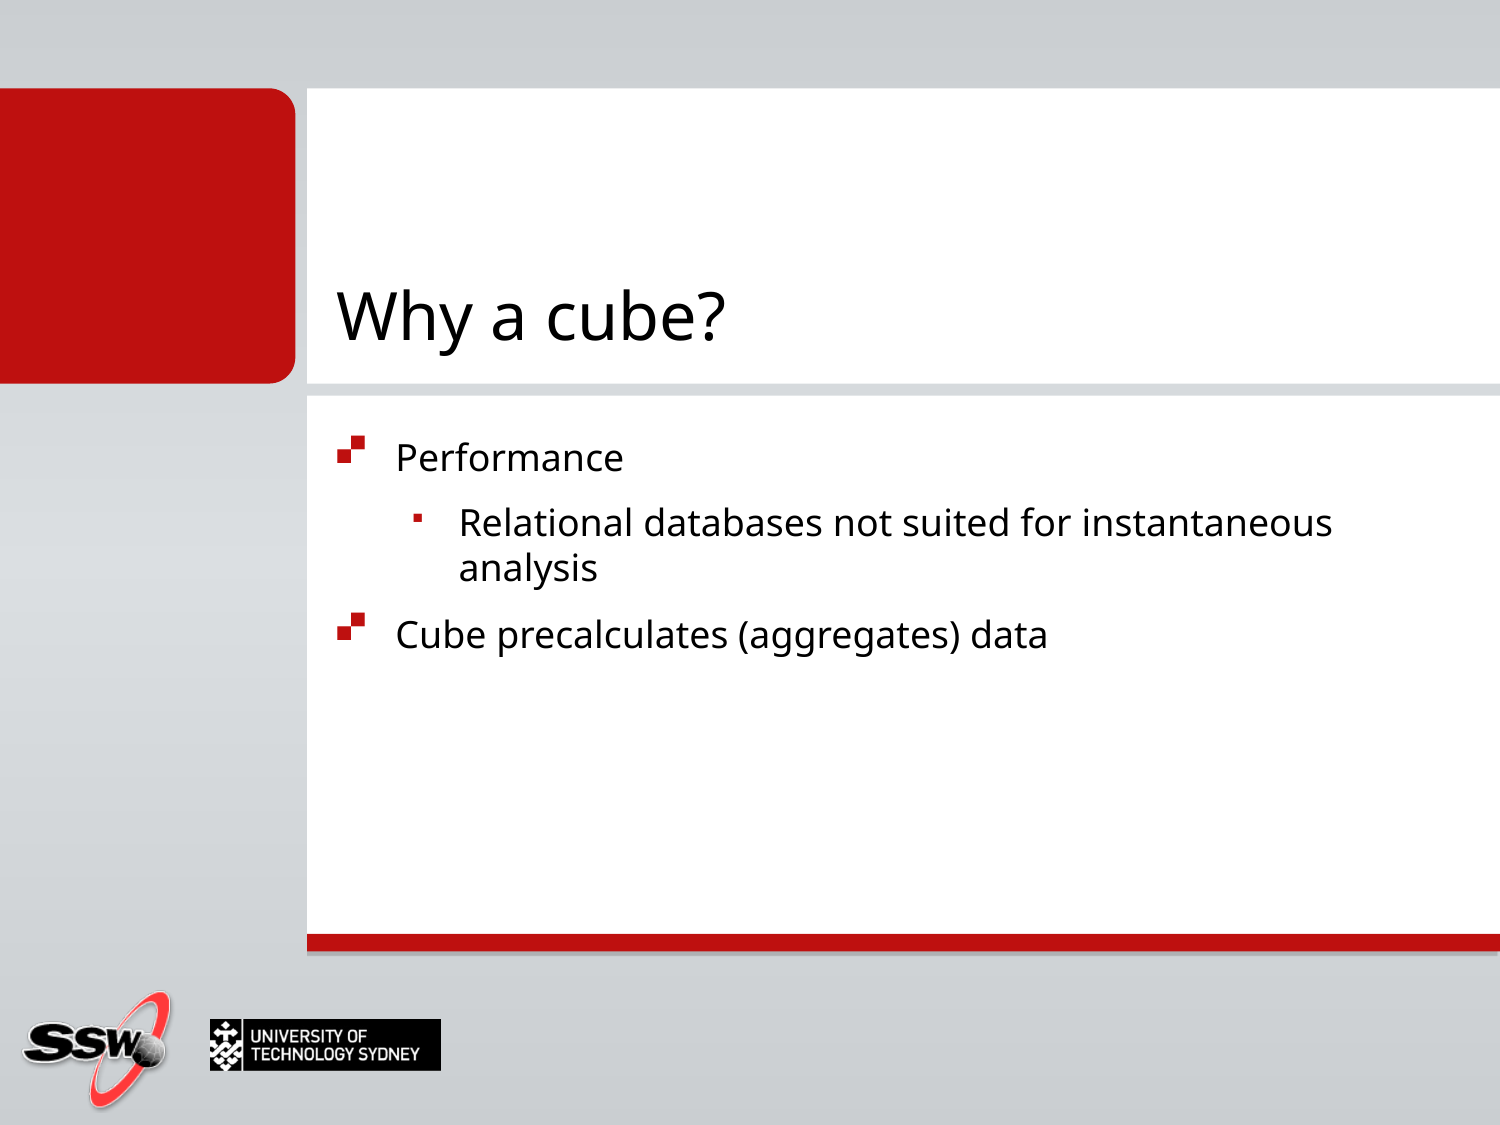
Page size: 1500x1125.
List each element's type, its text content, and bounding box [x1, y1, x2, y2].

picture [210, 1019, 441, 1071]
list Performance Relational databases not suited for instantaneous analysis Cube precalculates (aggregates) data [306, 395, 1500, 934]
title Why a cube? [306, 88, 1500, 384]
picture [14, 986, 178, 1113]
